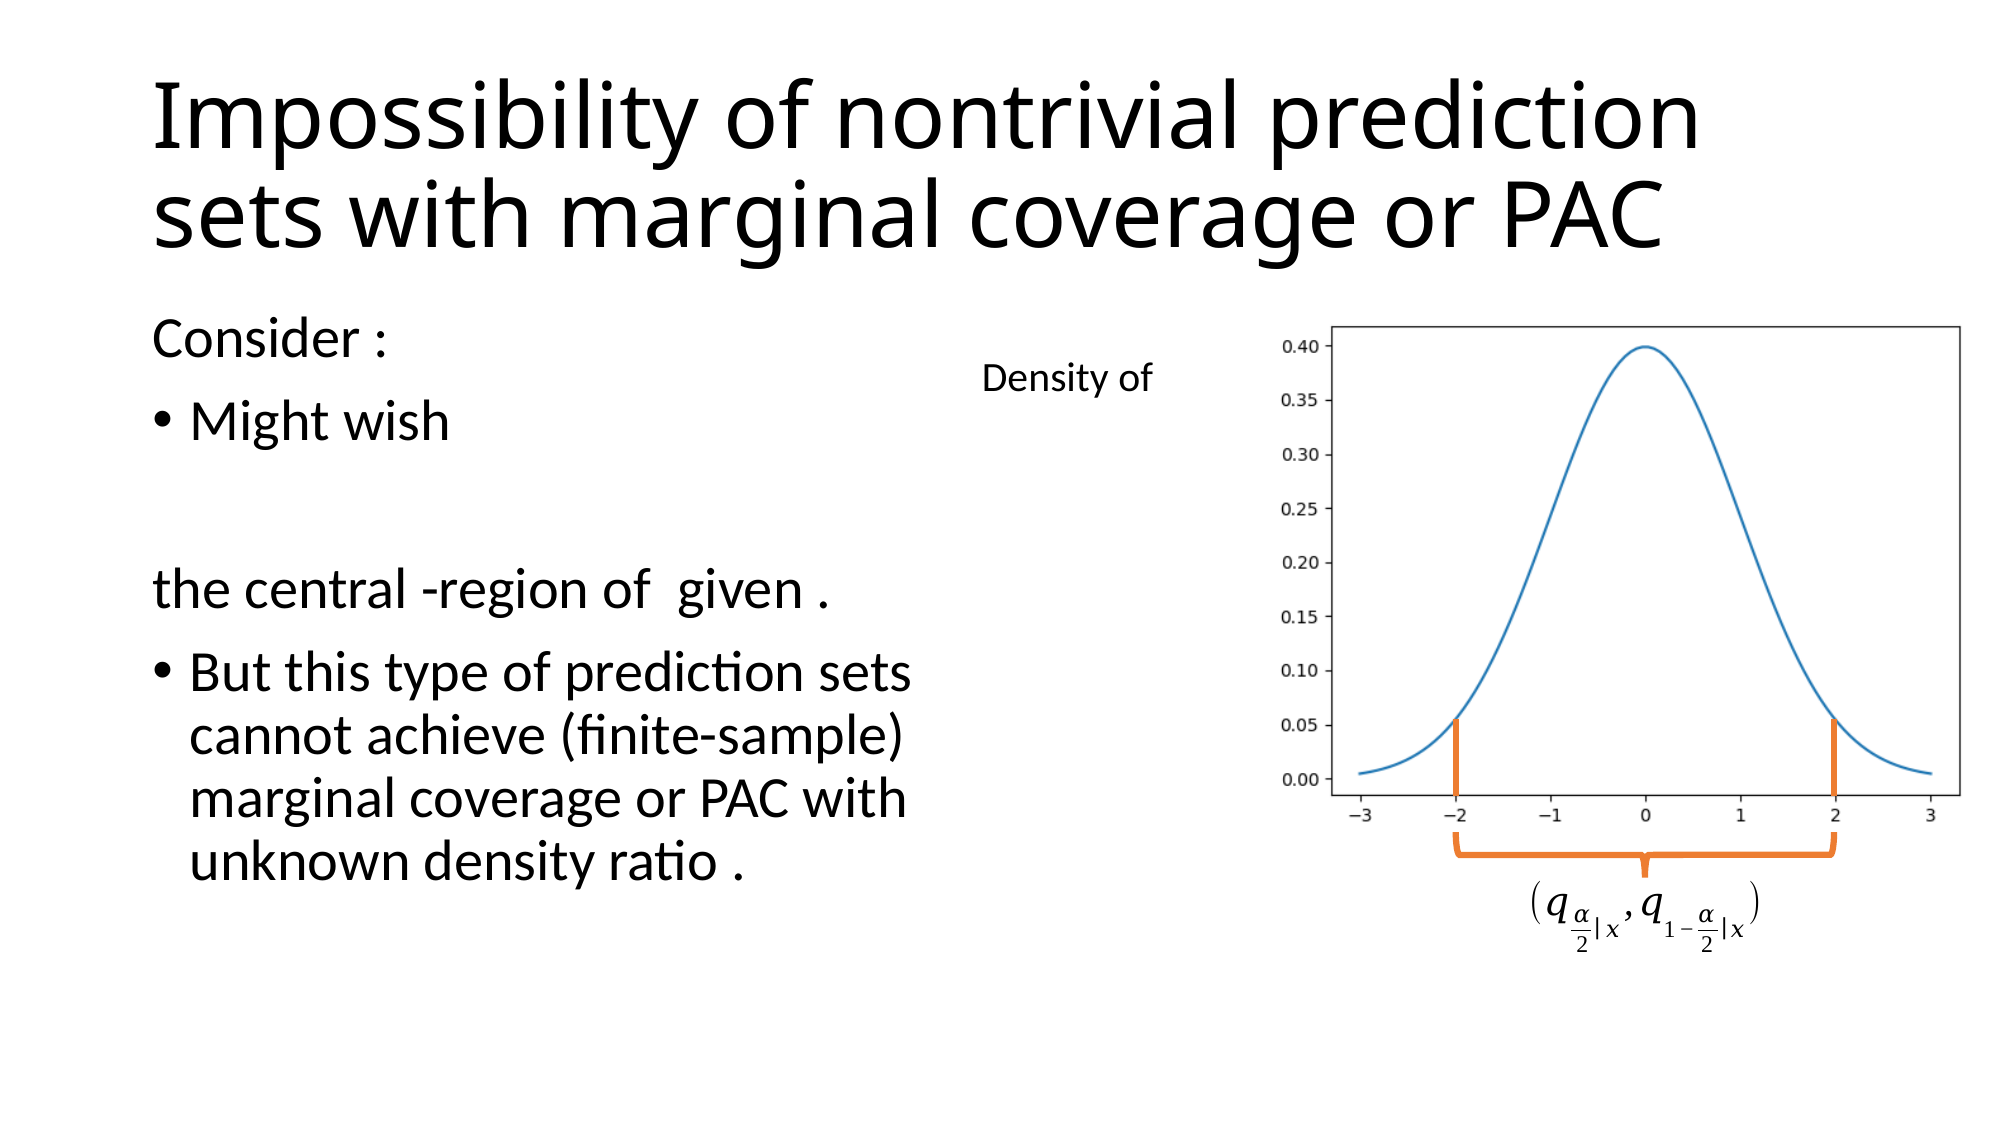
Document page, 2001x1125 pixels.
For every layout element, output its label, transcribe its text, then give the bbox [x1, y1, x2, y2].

title Impossibility of nontrivial prediction sets with marginal coverage or PAC [137, 59, 1863, 278]
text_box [881, 292, 2000, 959]
